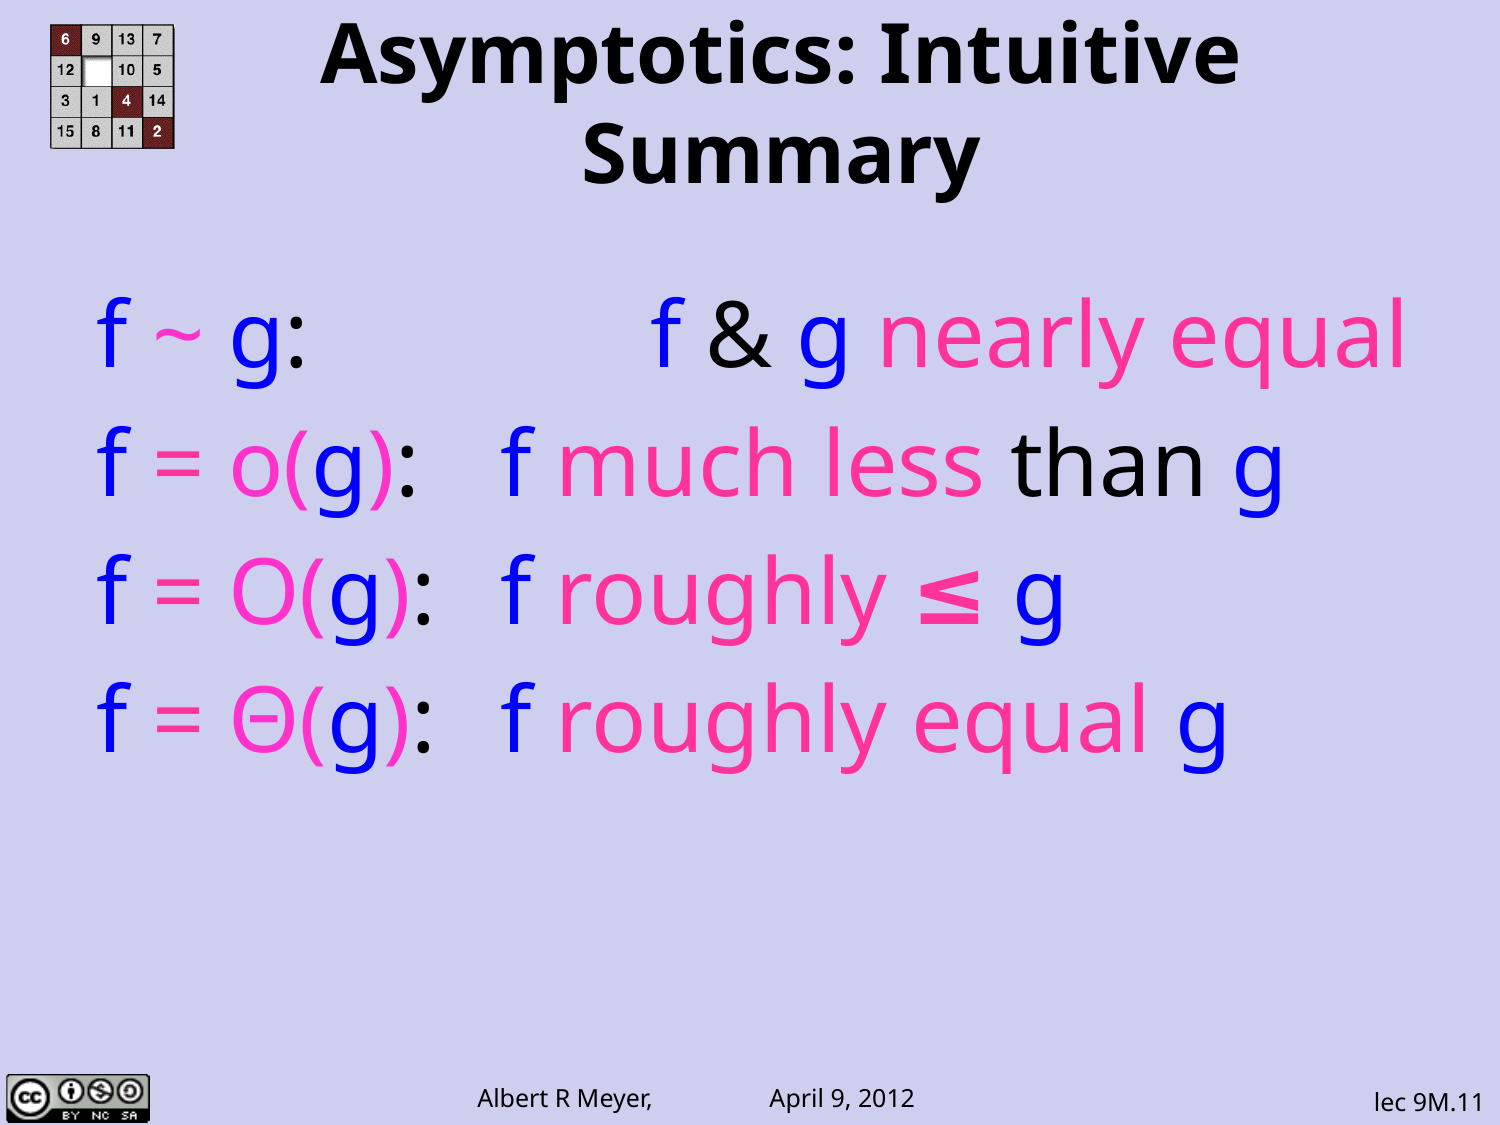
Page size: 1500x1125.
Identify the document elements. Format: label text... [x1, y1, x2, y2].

picture [6, 1074, 150, 1123]
list f ~ g: f & g nearly equal f = o(g): f much less than g f = O(g): f roughly ≤ g f = Θ(g): f roughly equal g [81, 268, 1429, 850]
title Asymptotics: Intuitive Summary [187, 24, 1376, 176]
picture [50, 24, 175, 149]
